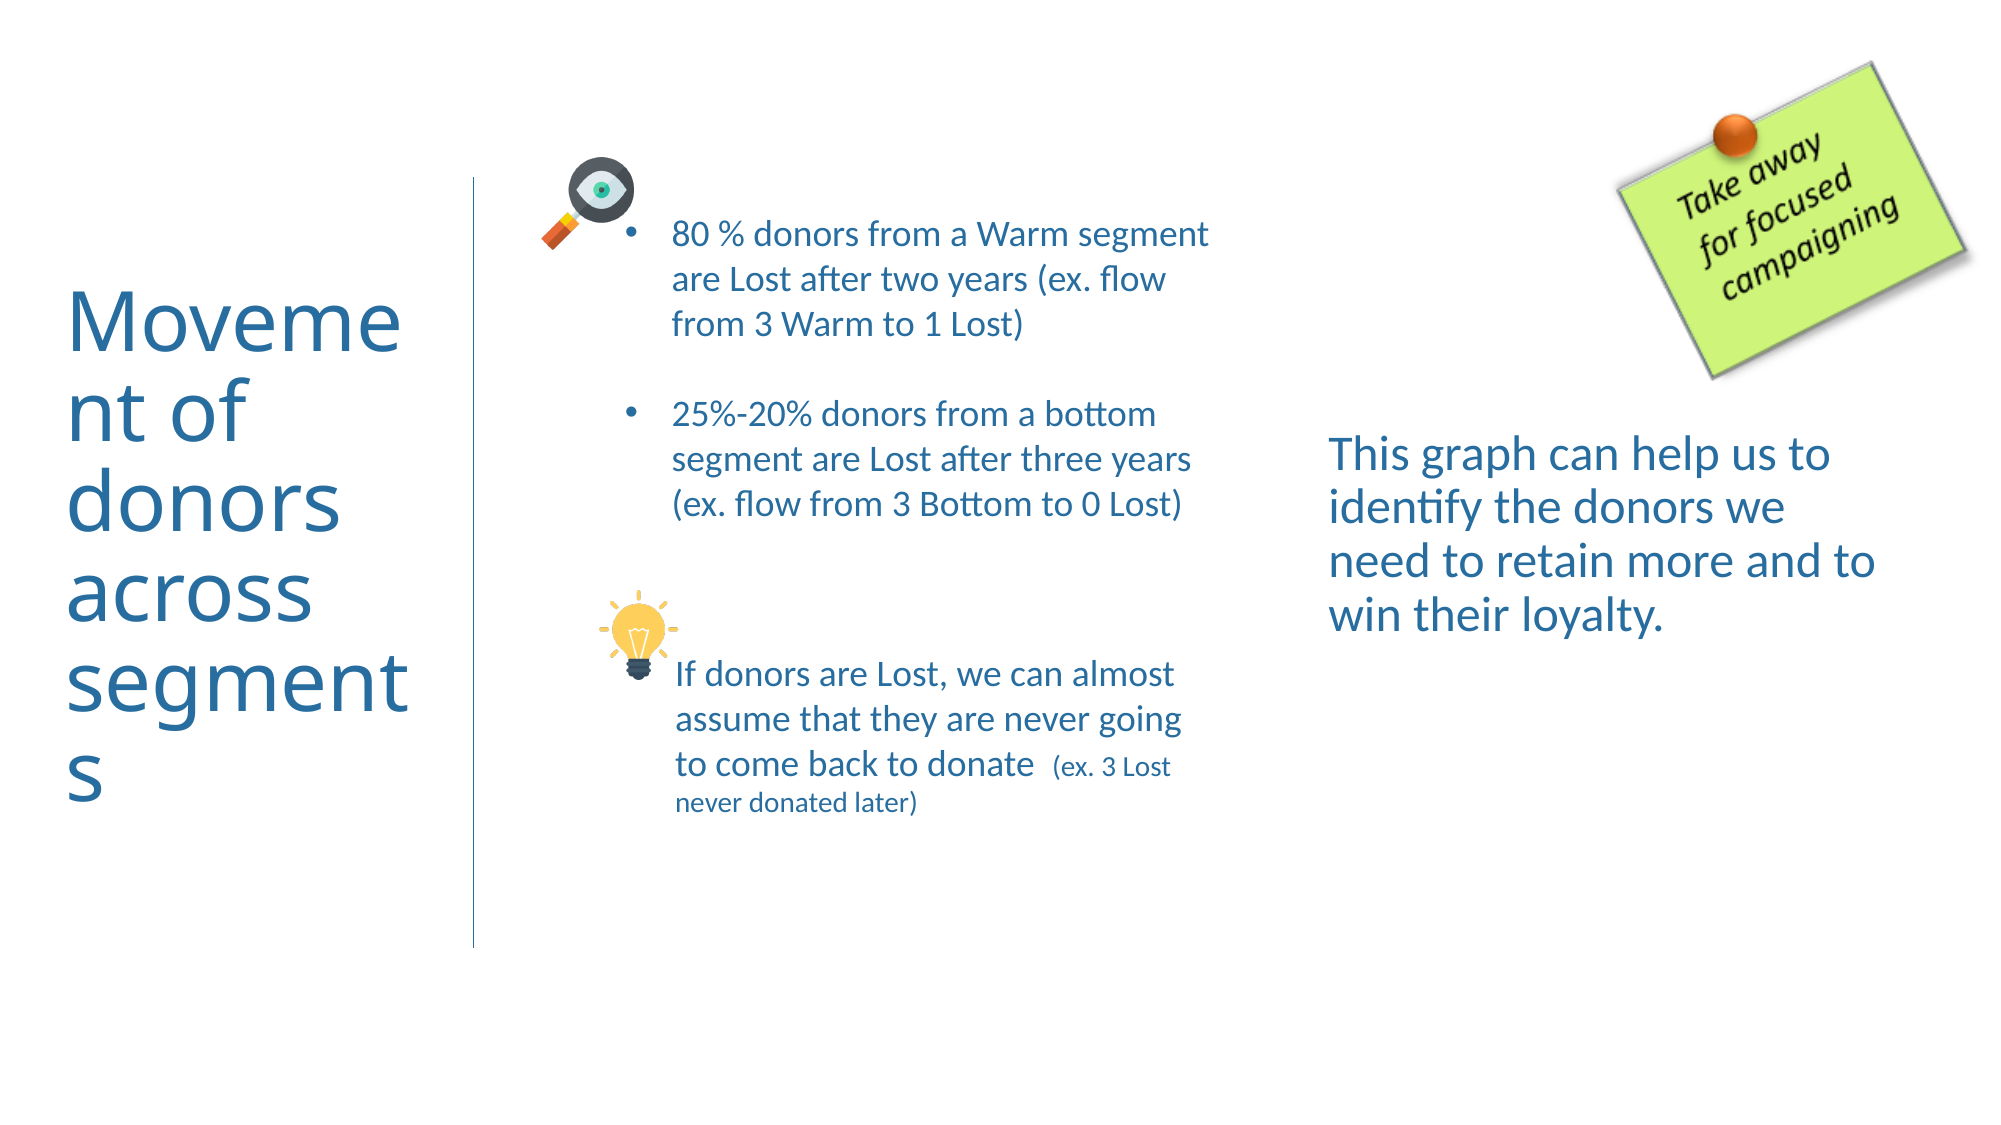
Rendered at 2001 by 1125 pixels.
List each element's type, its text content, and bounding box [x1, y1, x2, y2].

picture [593, 590, 684, 680]
text_box 80 % donors from a Warm segment are Lost after two years (ex. flow from 3 Warm to 1 Lost) 25%-20% donors from a bottom segment are Lost after three years (ex. flow from 3 Bottom to 0 Lost) [610, 201, 1259, 532]
list This graph can help us to identify the donors we need to retain more and to win their loyalty. [1313, 230, 1897, 839]
text_box If donors are Lost, we can almost assume that they are never going to come back to donate (ex. 3 Lost never donated later) [660, 641, 1209, 871]
picture [1604, 53, 2000, 409]
picture [541, 157, 634, 250]
title Movement of donors across segments [50, 268, 458, 831]
